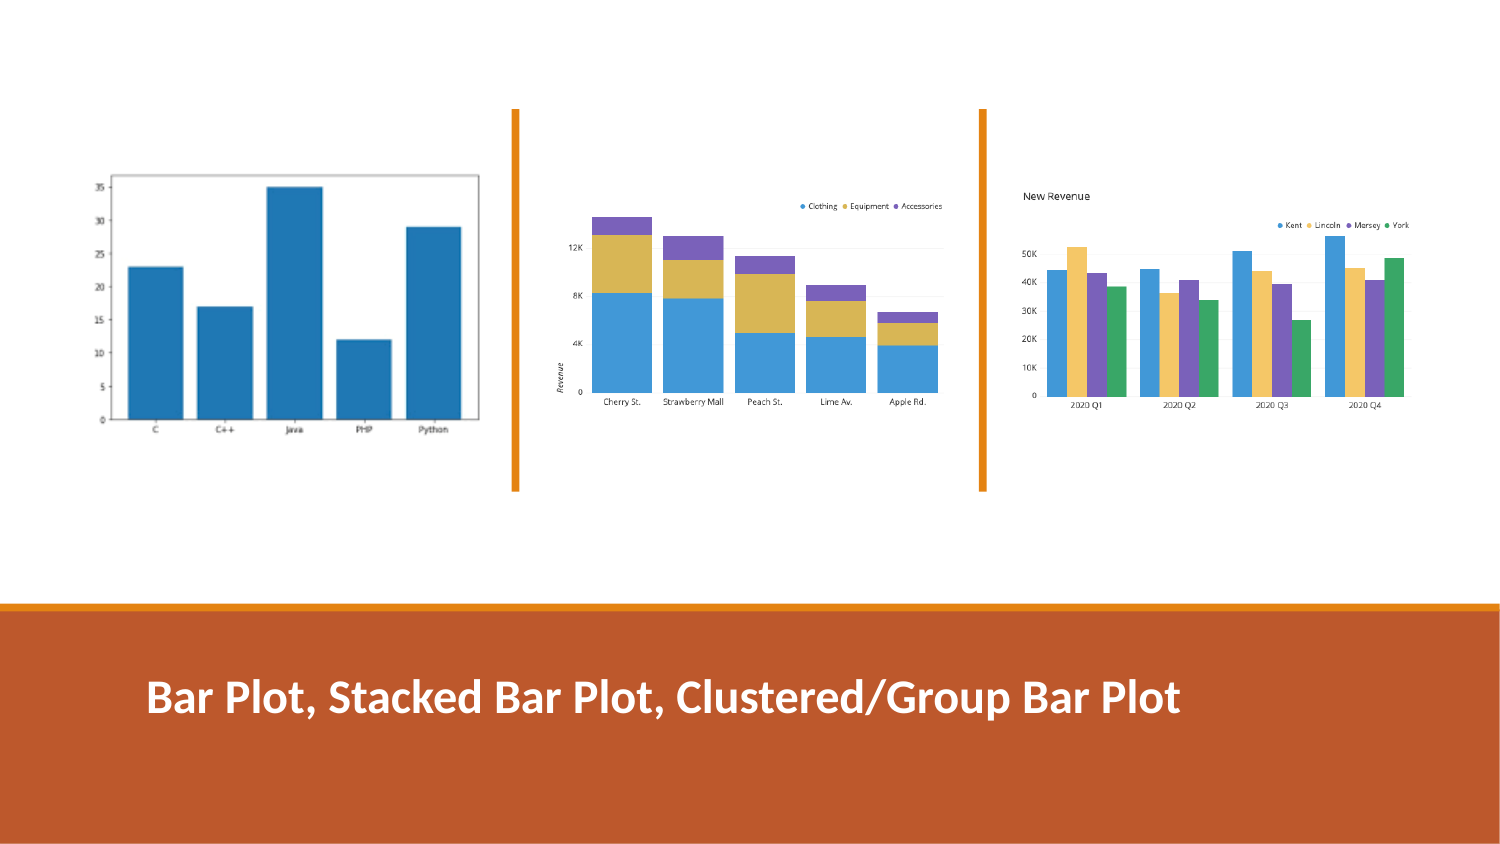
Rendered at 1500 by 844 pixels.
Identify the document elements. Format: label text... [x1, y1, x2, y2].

text_box [0, 603, 1500, 612]
title Bar Plot, Stacked Bar Plot, Clustered/Group Bar Plot [131, 630, 1369, 732]
picture [1012, 180, 1421, 421]
text_box [0, 612, 1500, 844]
picture [77, 150, 486, 450]
text_box [0, 0, 1500, 603]
picture [545, 183, 954, 418]
text_box [978, 109, 987, 492]
text_box [511, 109, 520, 492]
